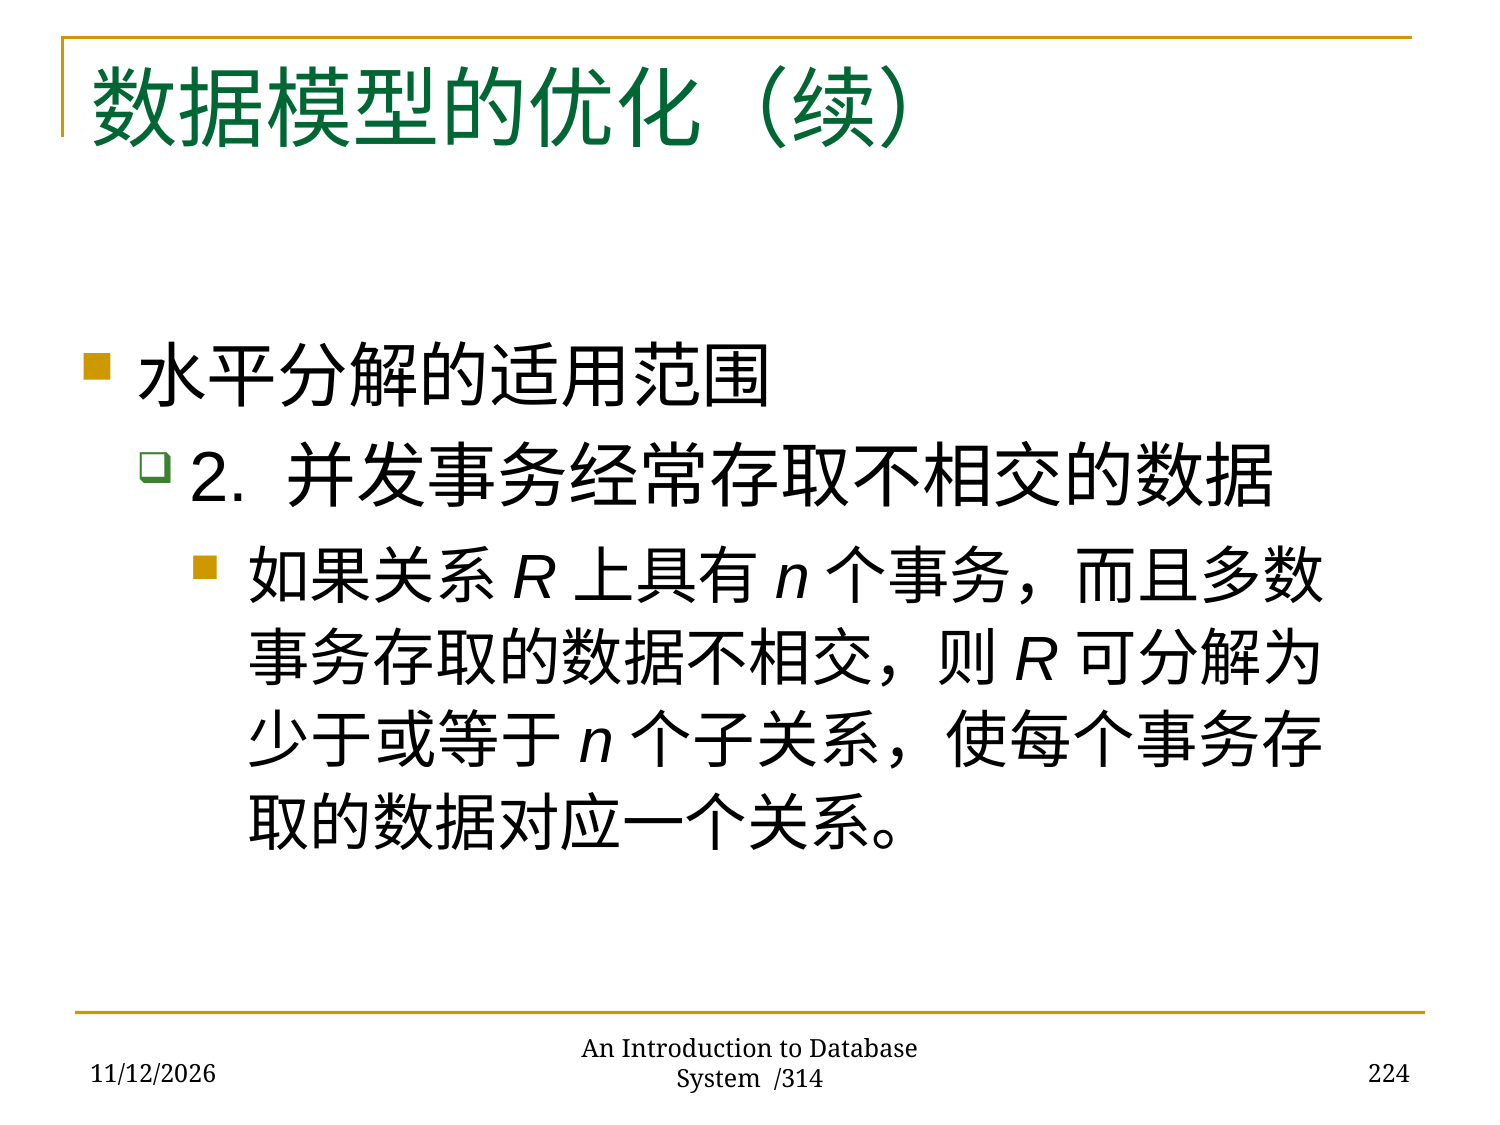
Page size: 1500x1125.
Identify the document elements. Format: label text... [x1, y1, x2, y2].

list 水平分解的适用范围 2. 并发事务经常存取不相交的数据 如果关系R上具有n个事务，而且多数事务存取的数据不相交，则R可分解为少于或等于n个子关系，使每个事务存取的数据对应一个关系。 [64, 314, 1340, 990]
footer An Introduction to Database System /314 [512, 1025, 988, 1100]
title 数据模型的优化（续） [75, 45, 1425, 233]
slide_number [75, 1024, 425, 1100]
slide_number 224 [1074, 1024, 1425, 1100]
